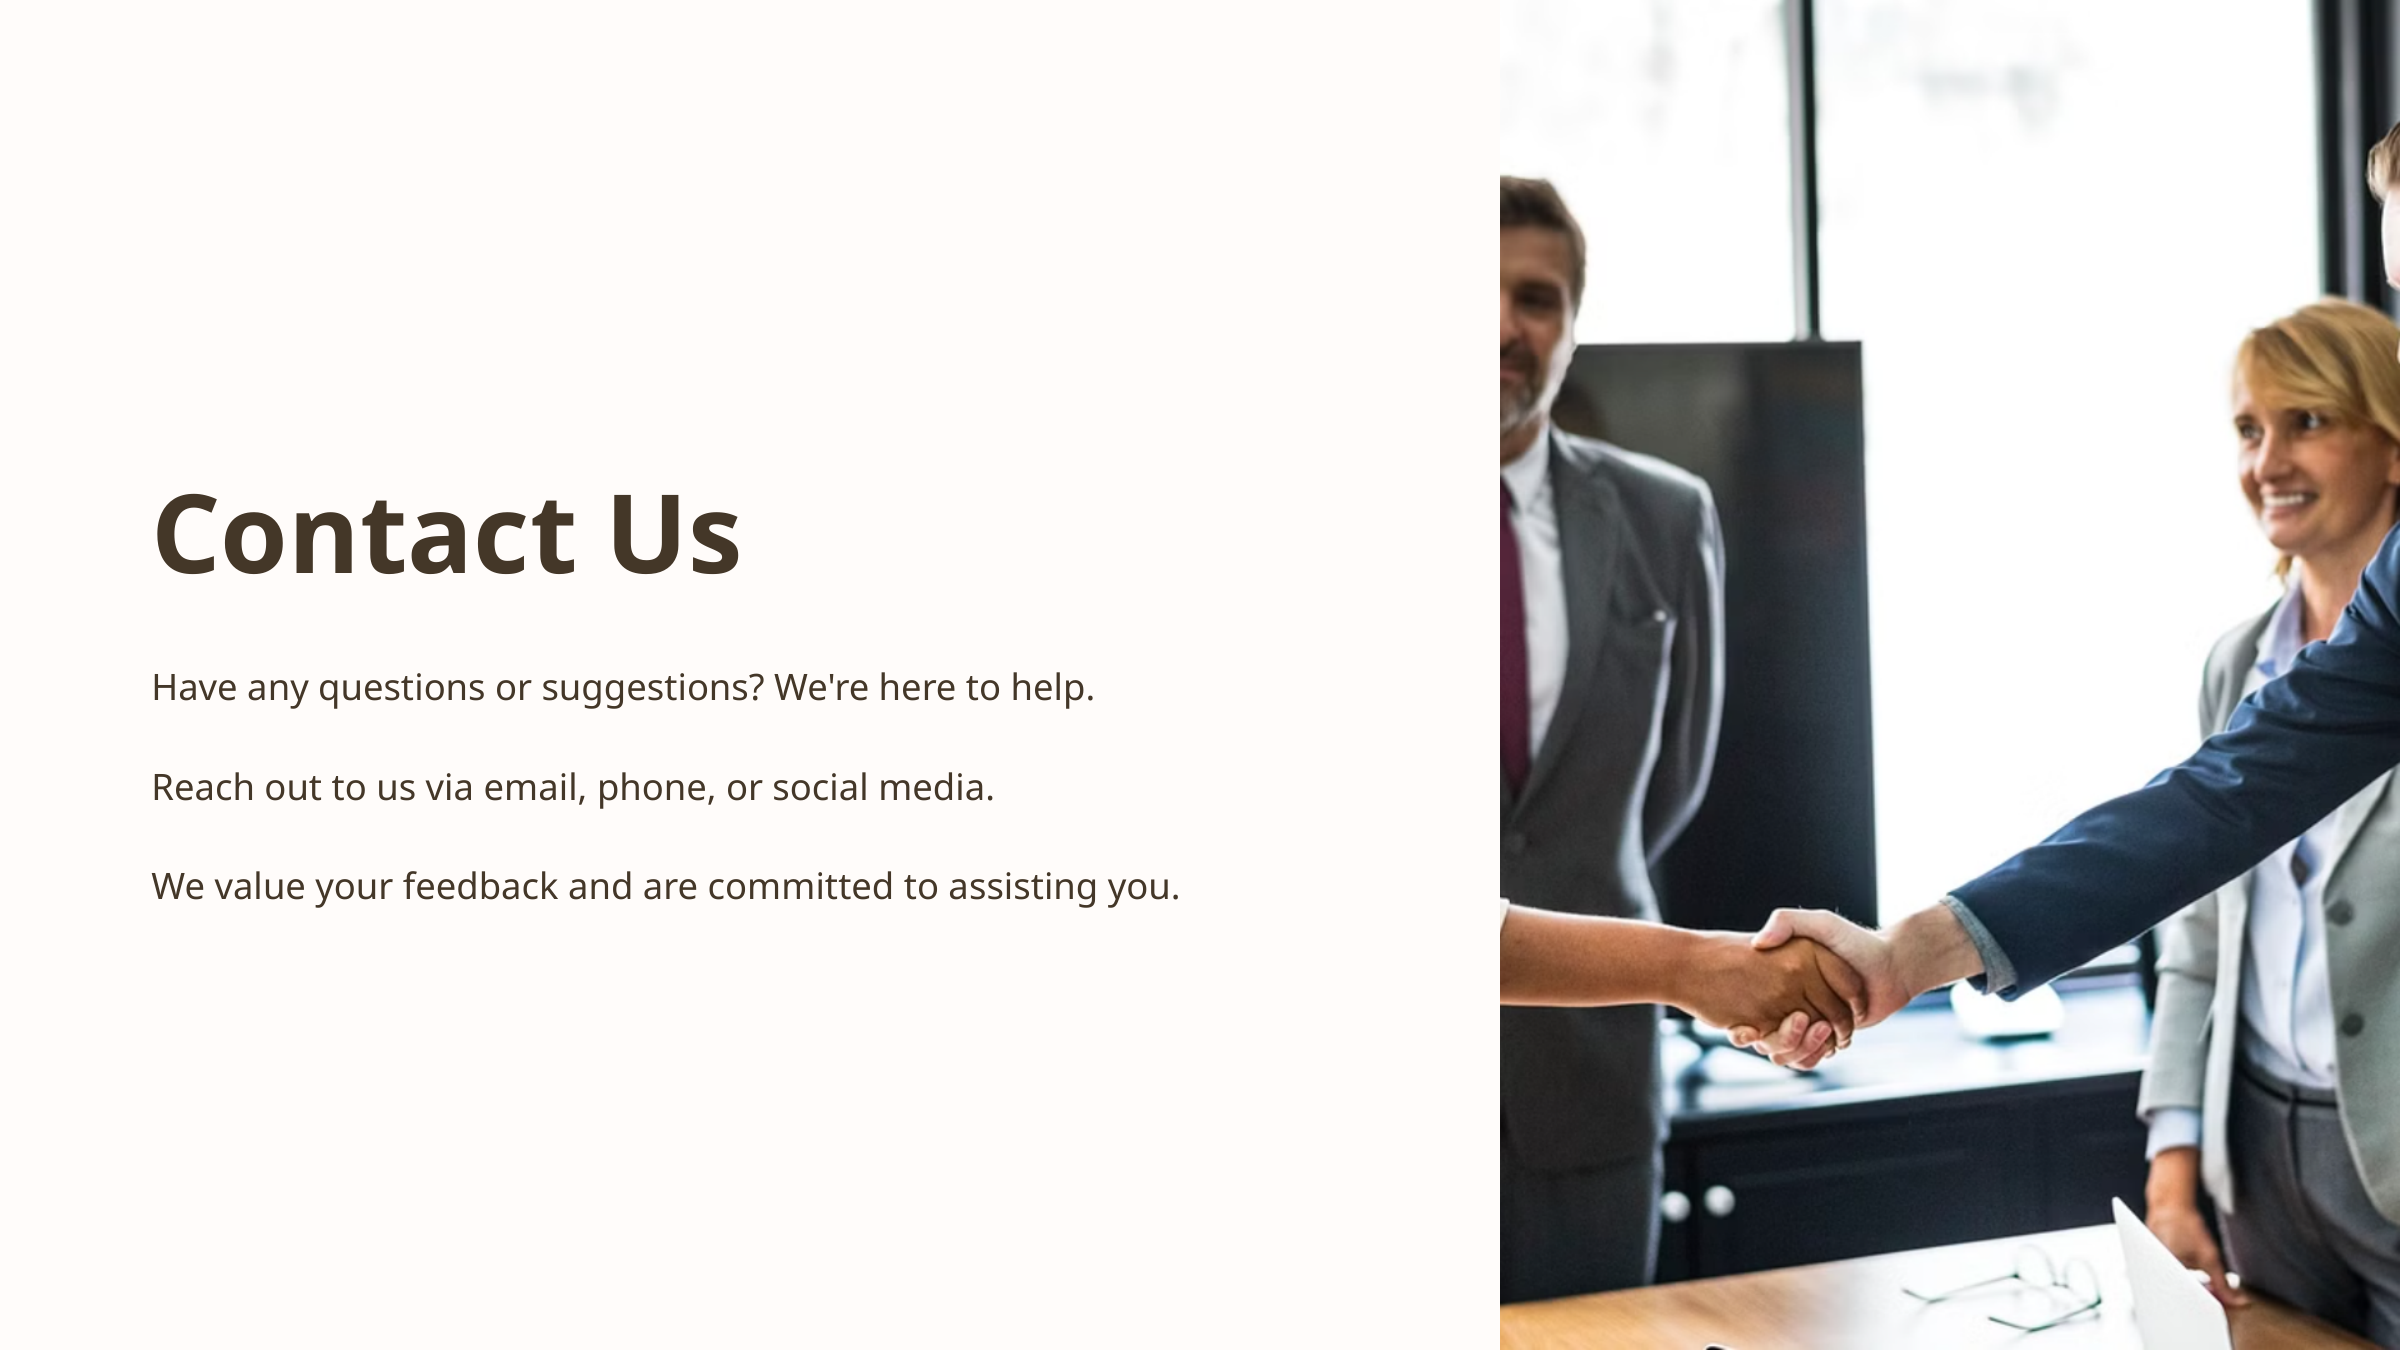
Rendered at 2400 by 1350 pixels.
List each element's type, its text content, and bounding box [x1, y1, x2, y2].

text_box Have any questions or suggestions? We're here to help. [136, 642, 1364, 701]
picture [1499, 0, 2400, 1350]
text_box Contact Us [136, 450, 1231, 588]
text_box Reach out to us via email, phone, or social media. [136, 741, 1364, 800]
text_box We value your feedback and are committed to assisting you. [136, 840, 1364, 900]
text_box [0, 0, 1499, 1350]
